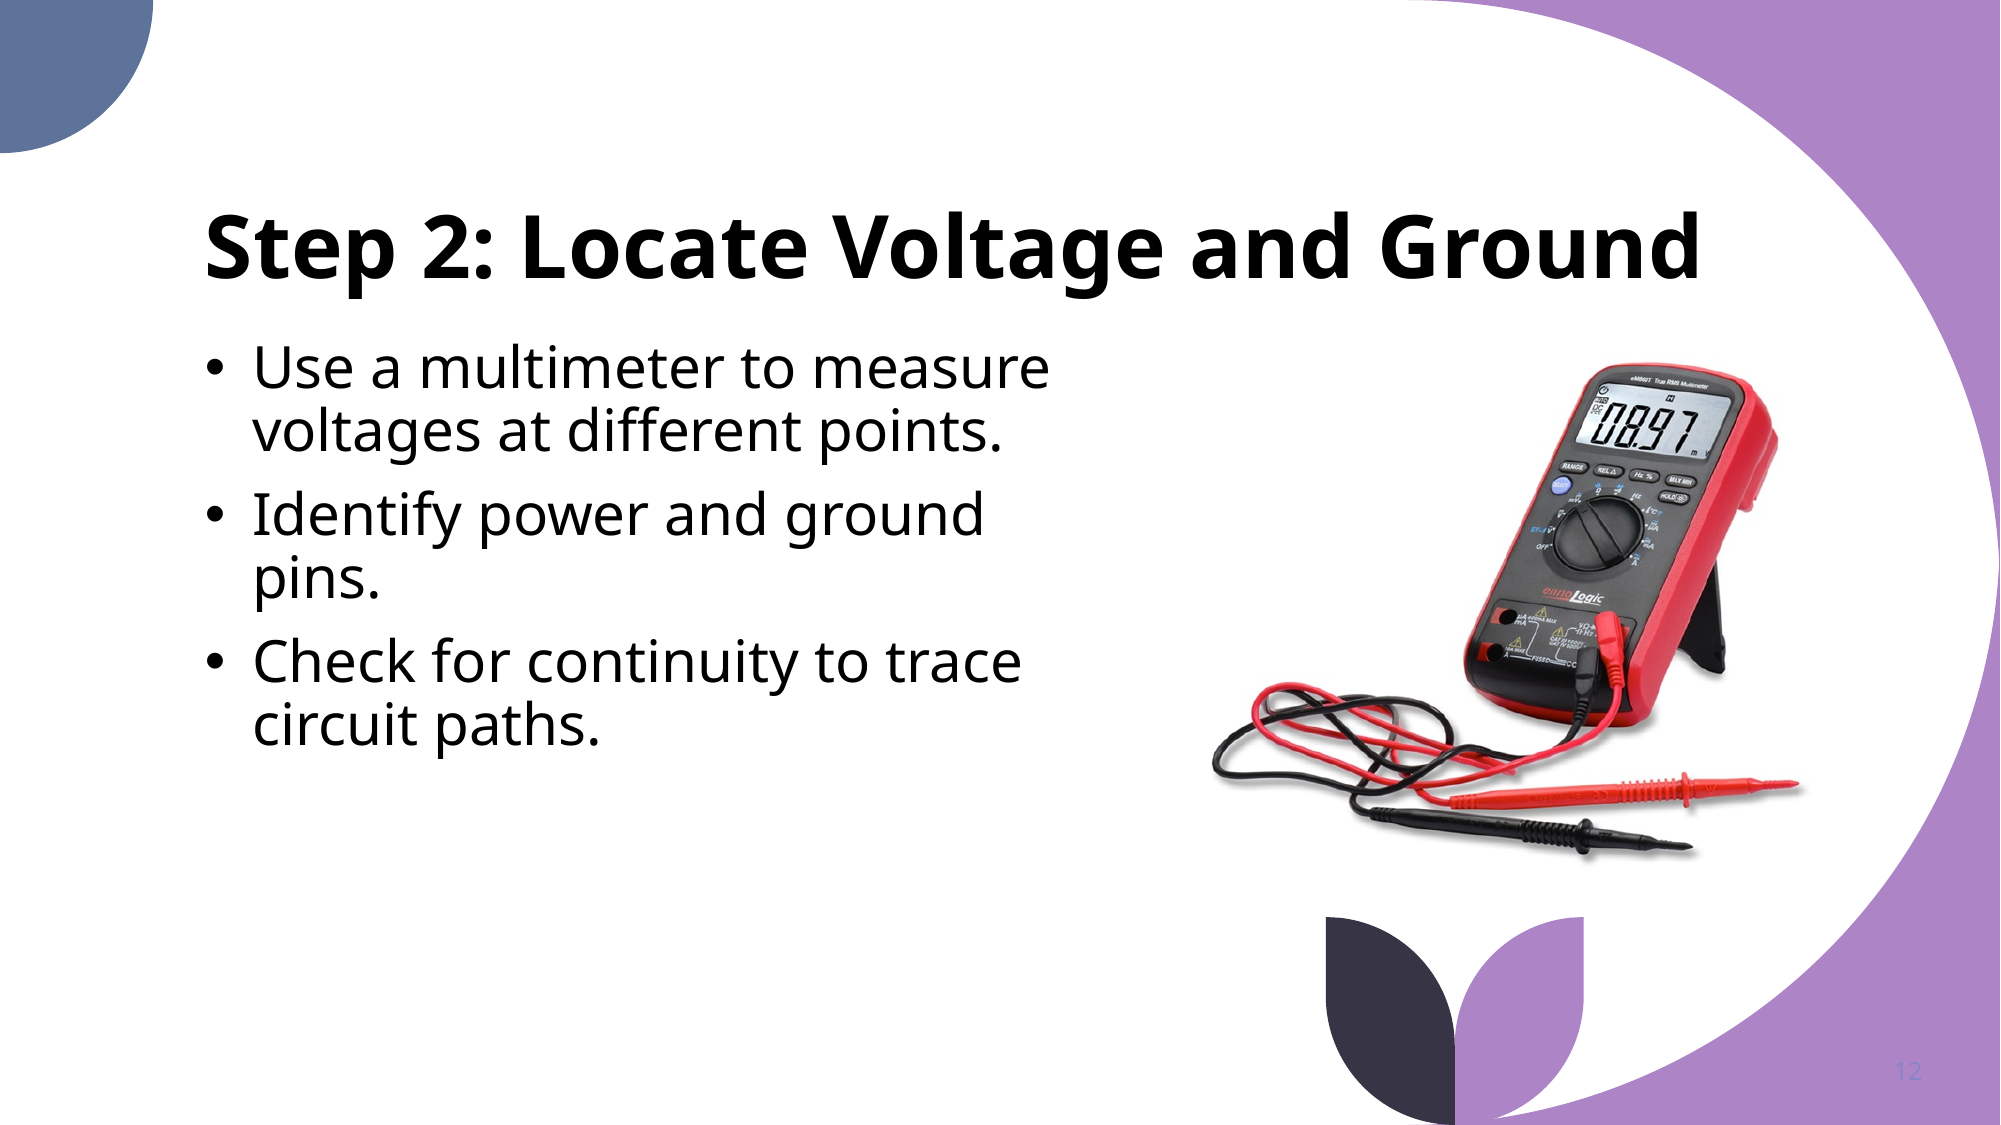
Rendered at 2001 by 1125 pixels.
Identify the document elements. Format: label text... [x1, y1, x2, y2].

picture [1195, 314, 1860, 900]
list Use a multimeter to measure voltages at different points. Identify power and ground pins. Check for continuity to trace circuit paths. [190, 330, 1145, 884]
slide_number 12 [1665, 1042, 1938, 1103]
title Step 2: Locate Voltage and Ground [190, 16, 1795, 303]
